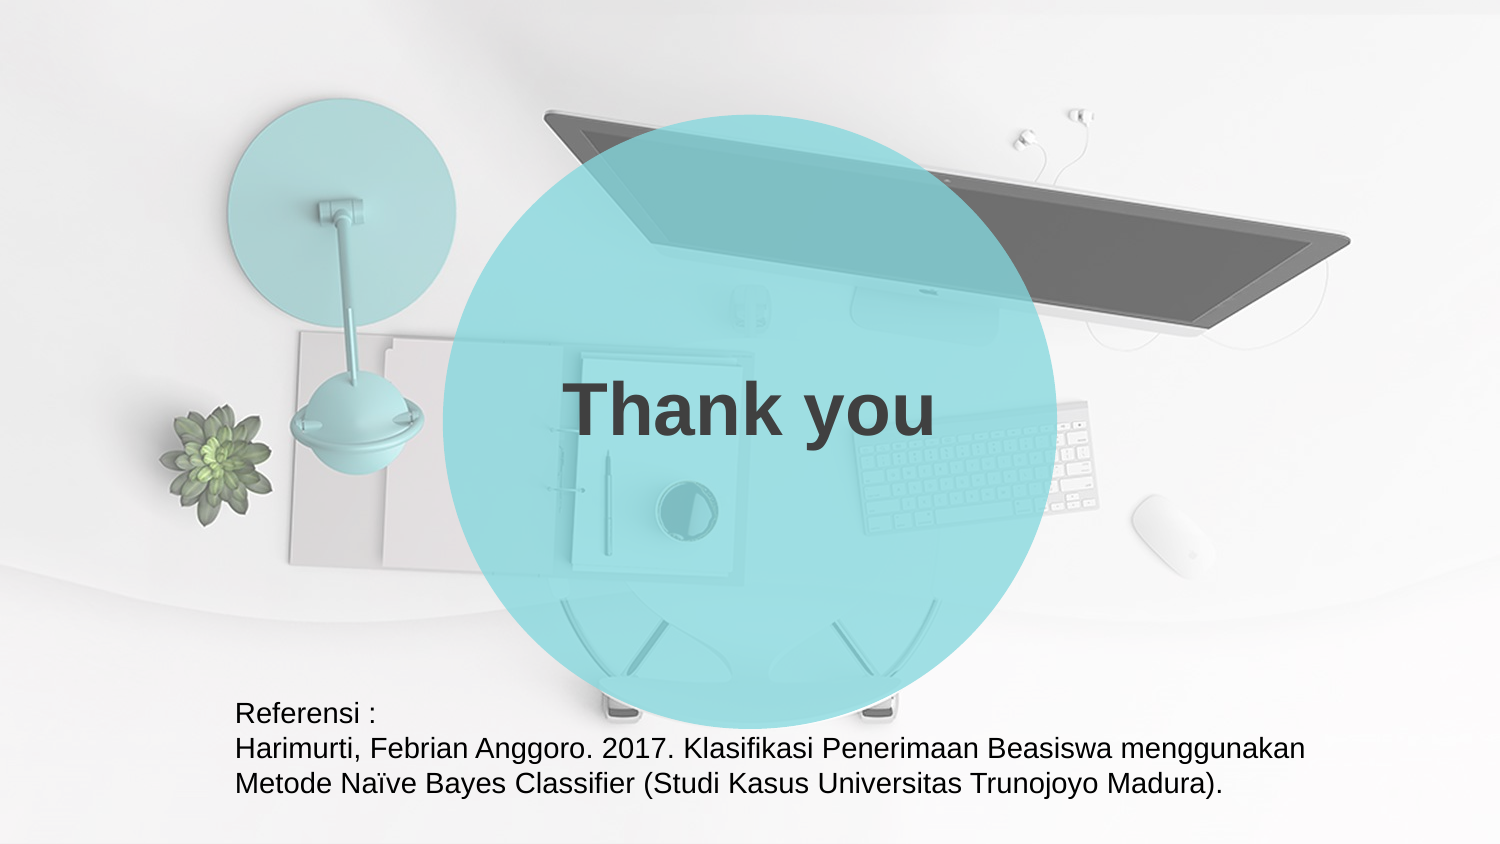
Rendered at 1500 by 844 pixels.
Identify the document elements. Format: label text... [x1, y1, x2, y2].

text_box Referensi : Harimurti, Febrian Anggoro. 2017. Klasifikasi Penerimaan Beasiswa menggunakan Metode Naïve Bayes Classifier (Studi Kasus Universitas Trunojoyo Madura). [220, 687, 1331, 842]
list Thank you [442, 357, 1058, 453]
